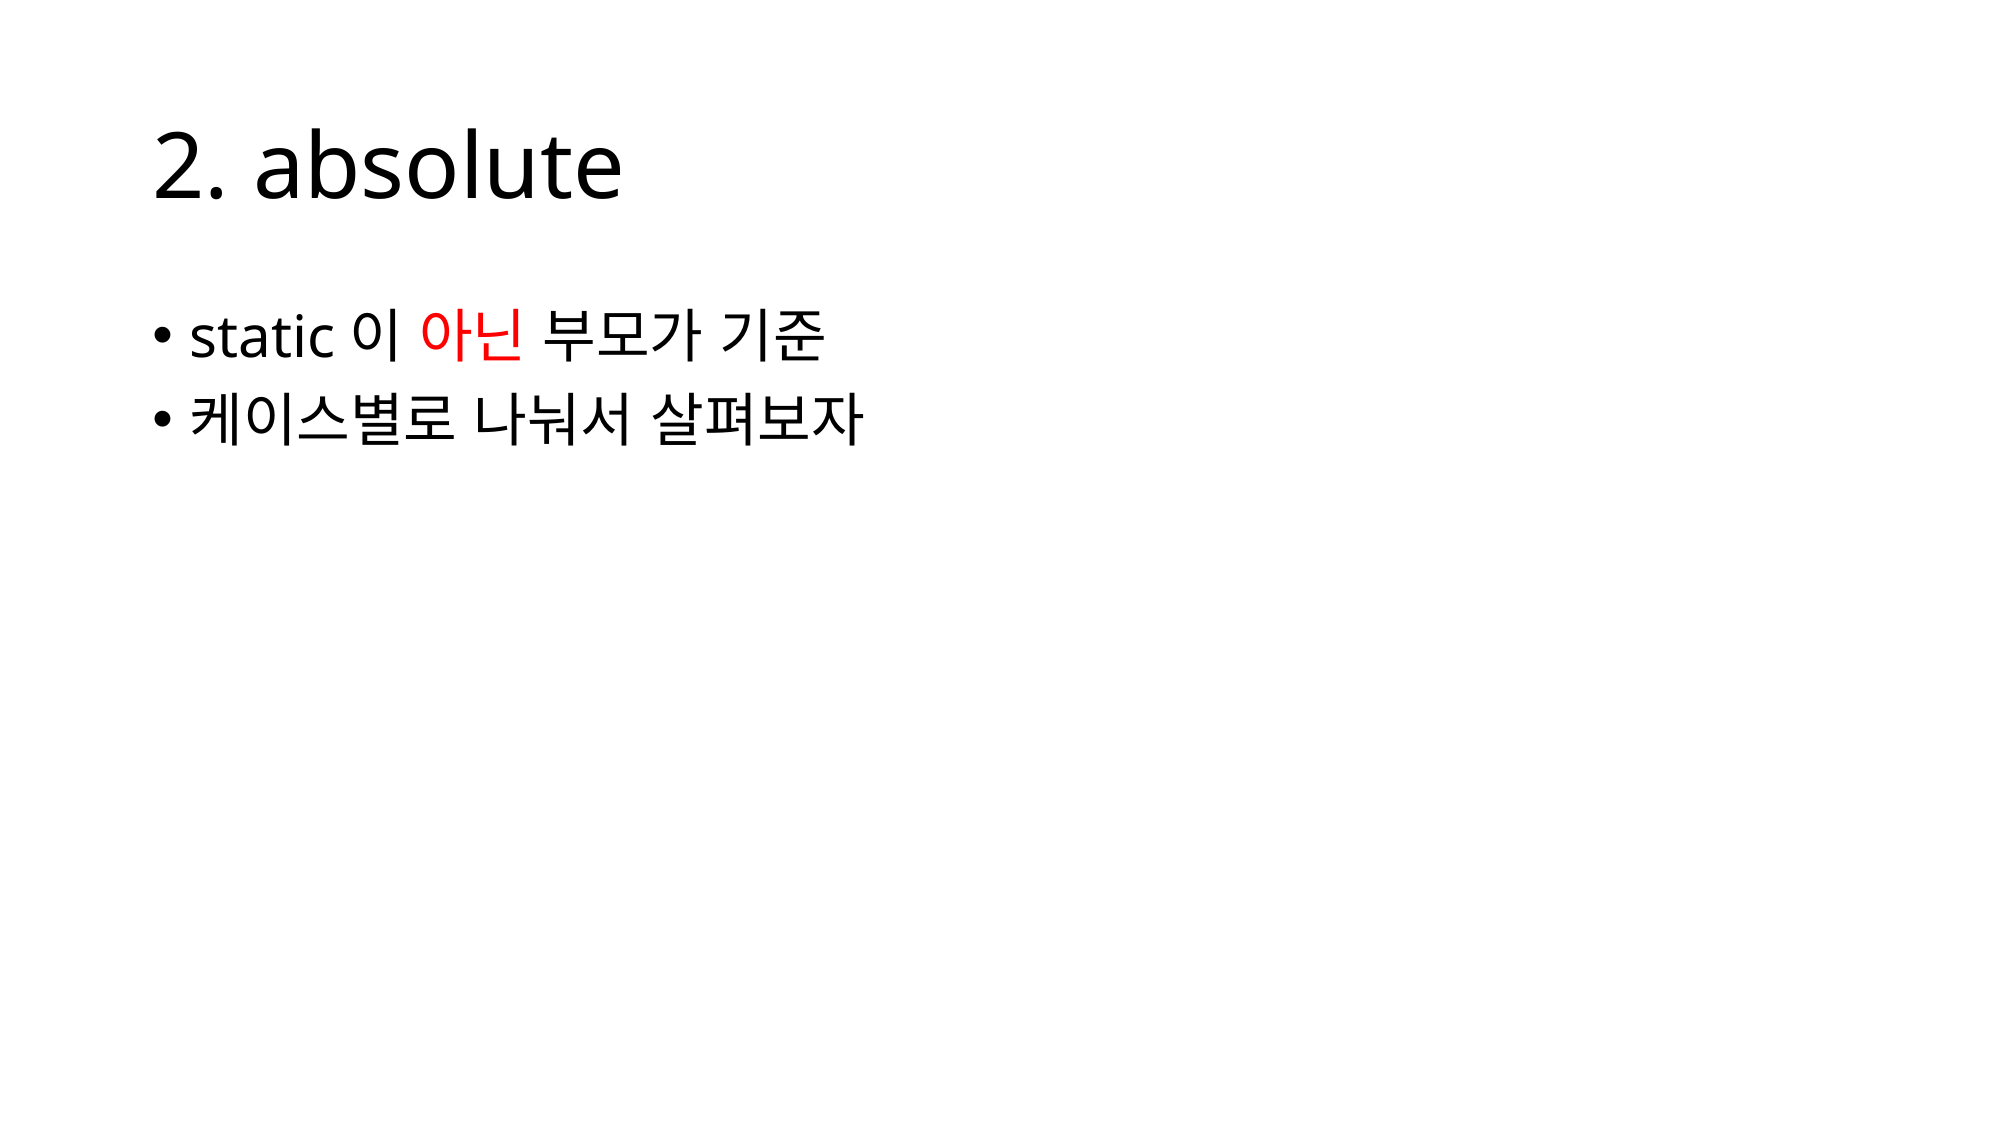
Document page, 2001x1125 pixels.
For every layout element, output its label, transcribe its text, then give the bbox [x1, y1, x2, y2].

list static이 아닌 부모가 기준 케이스별로 나눠서 살펴보자 [137, 299, 1863, 1014]
title 2. absolute [137, 59, 1863, 278]
